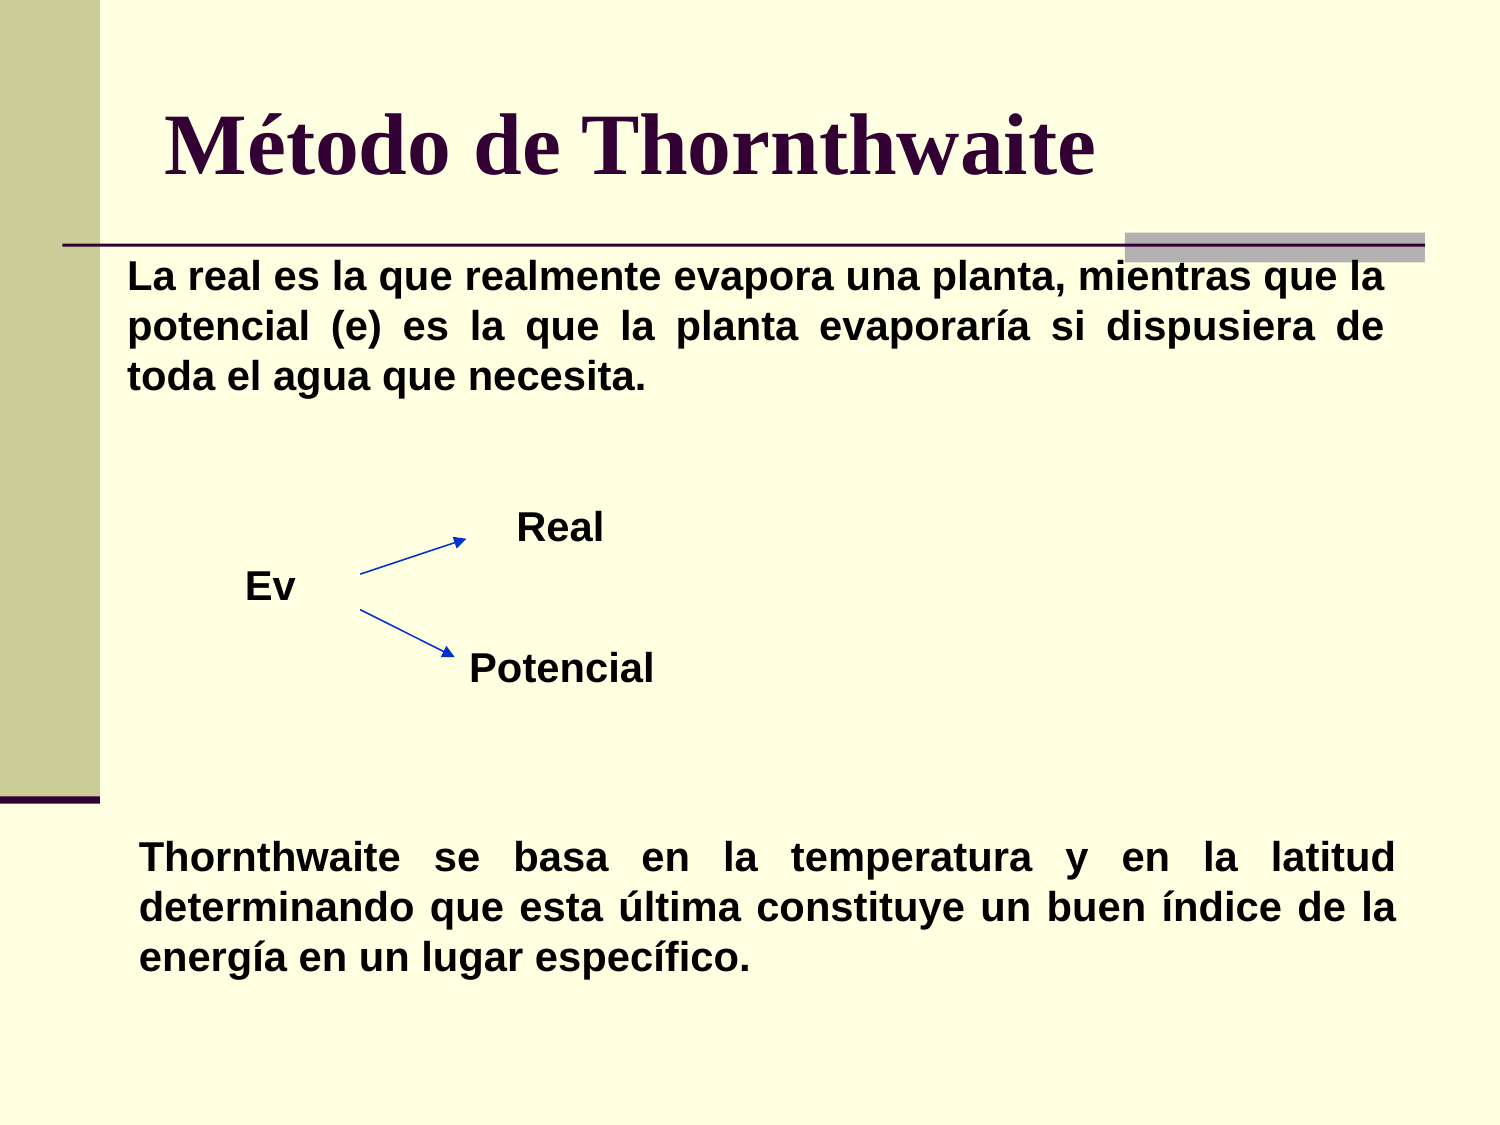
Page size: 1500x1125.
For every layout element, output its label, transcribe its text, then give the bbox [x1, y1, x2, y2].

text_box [218, 491, 692, 699]
text_box La real es la que realmente evapora una planta, mientras que la potencial (e) es la que la planta evaporaría si dispusiera de toda el agua que necesita. [112, 240, 1400, 407]
text_box Thornthwaite se basa en la temperatura y en la latitud determinando que esta última constituye un buen índice de la energía en un lugar específico. [123, 822, 1412, 988]
text_box Método de Thornthwaite [149, 45, 1425, 233]
